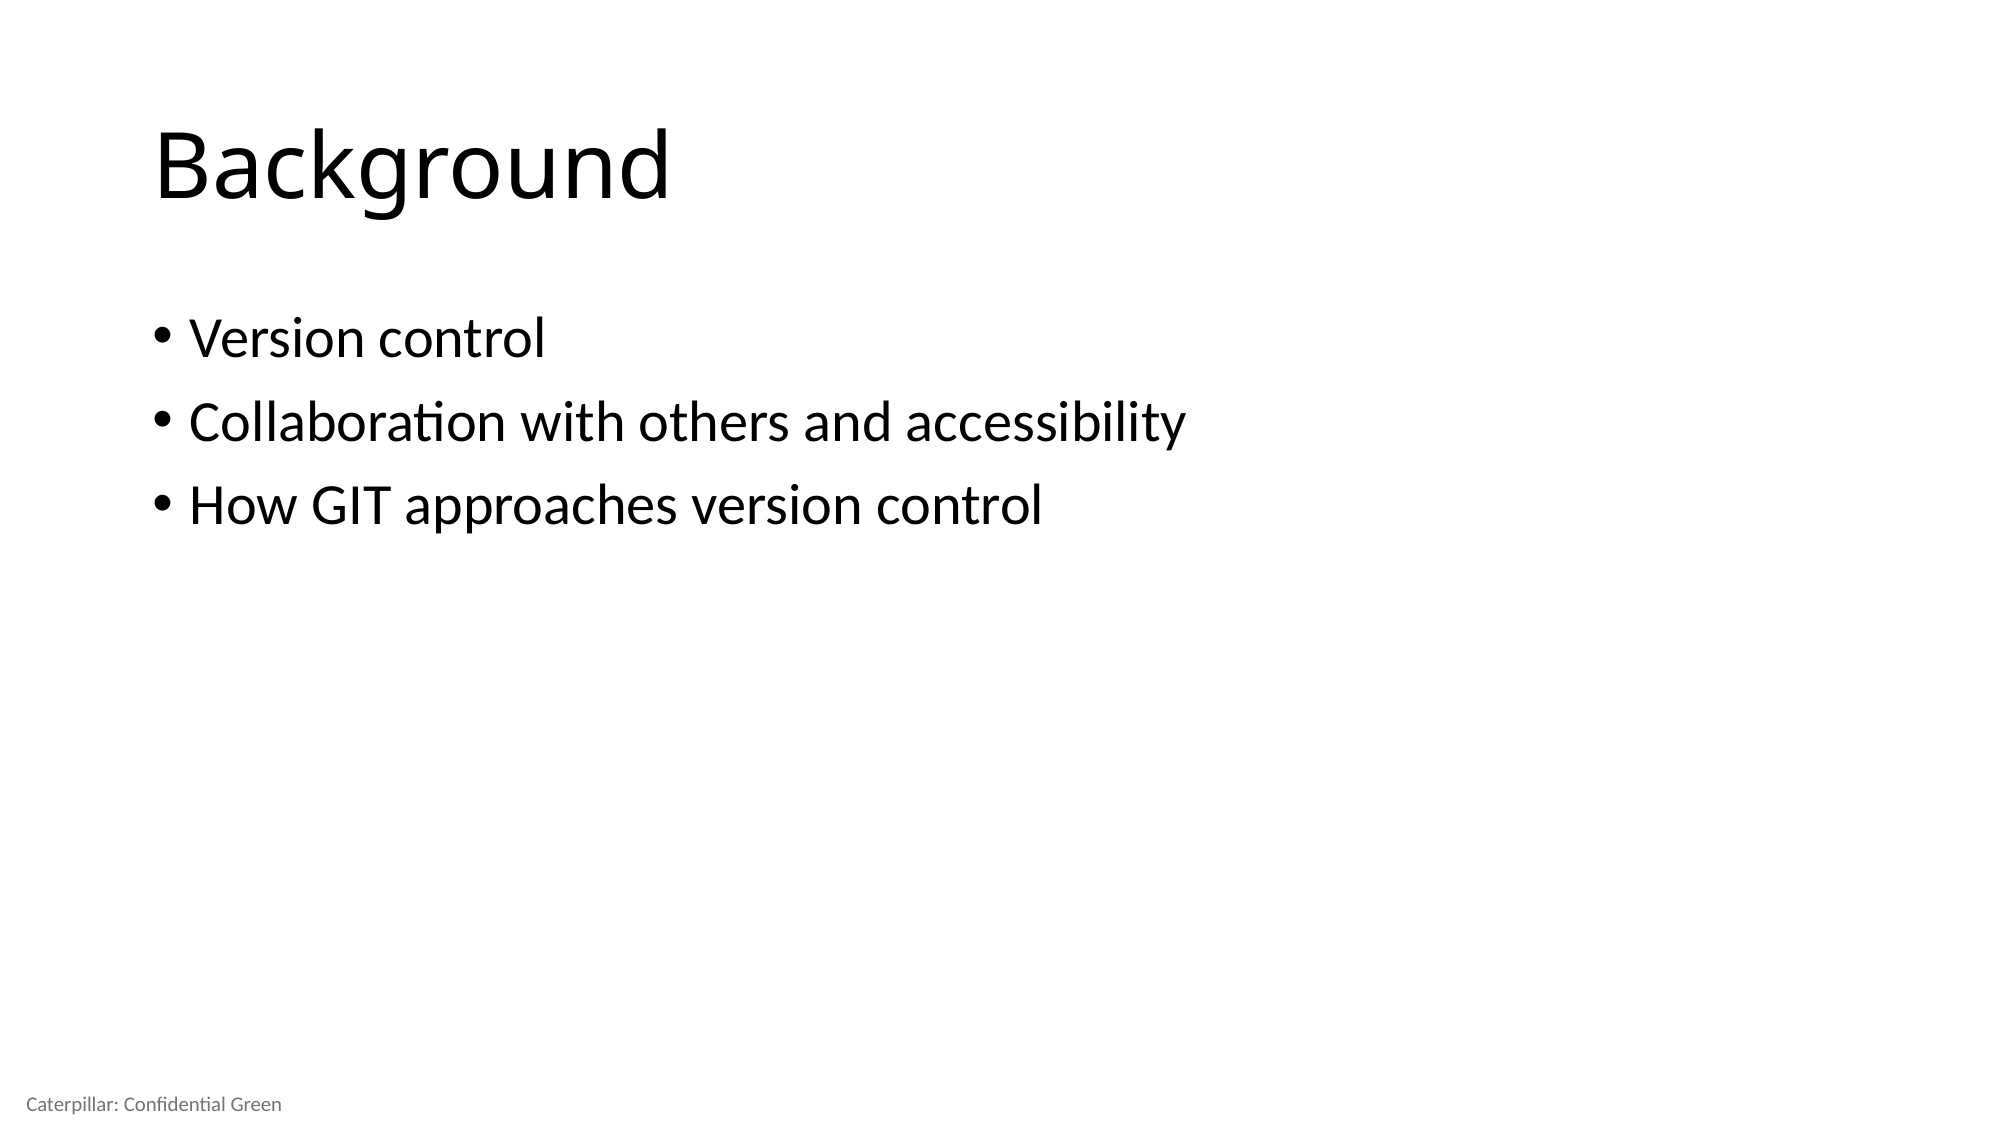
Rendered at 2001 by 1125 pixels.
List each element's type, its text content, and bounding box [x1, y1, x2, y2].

list Version control Collaboration with others and accessibility How GIT approaches version control [137, 299, 1863, 1014]
title Background [137, 59, 1863, 278]
